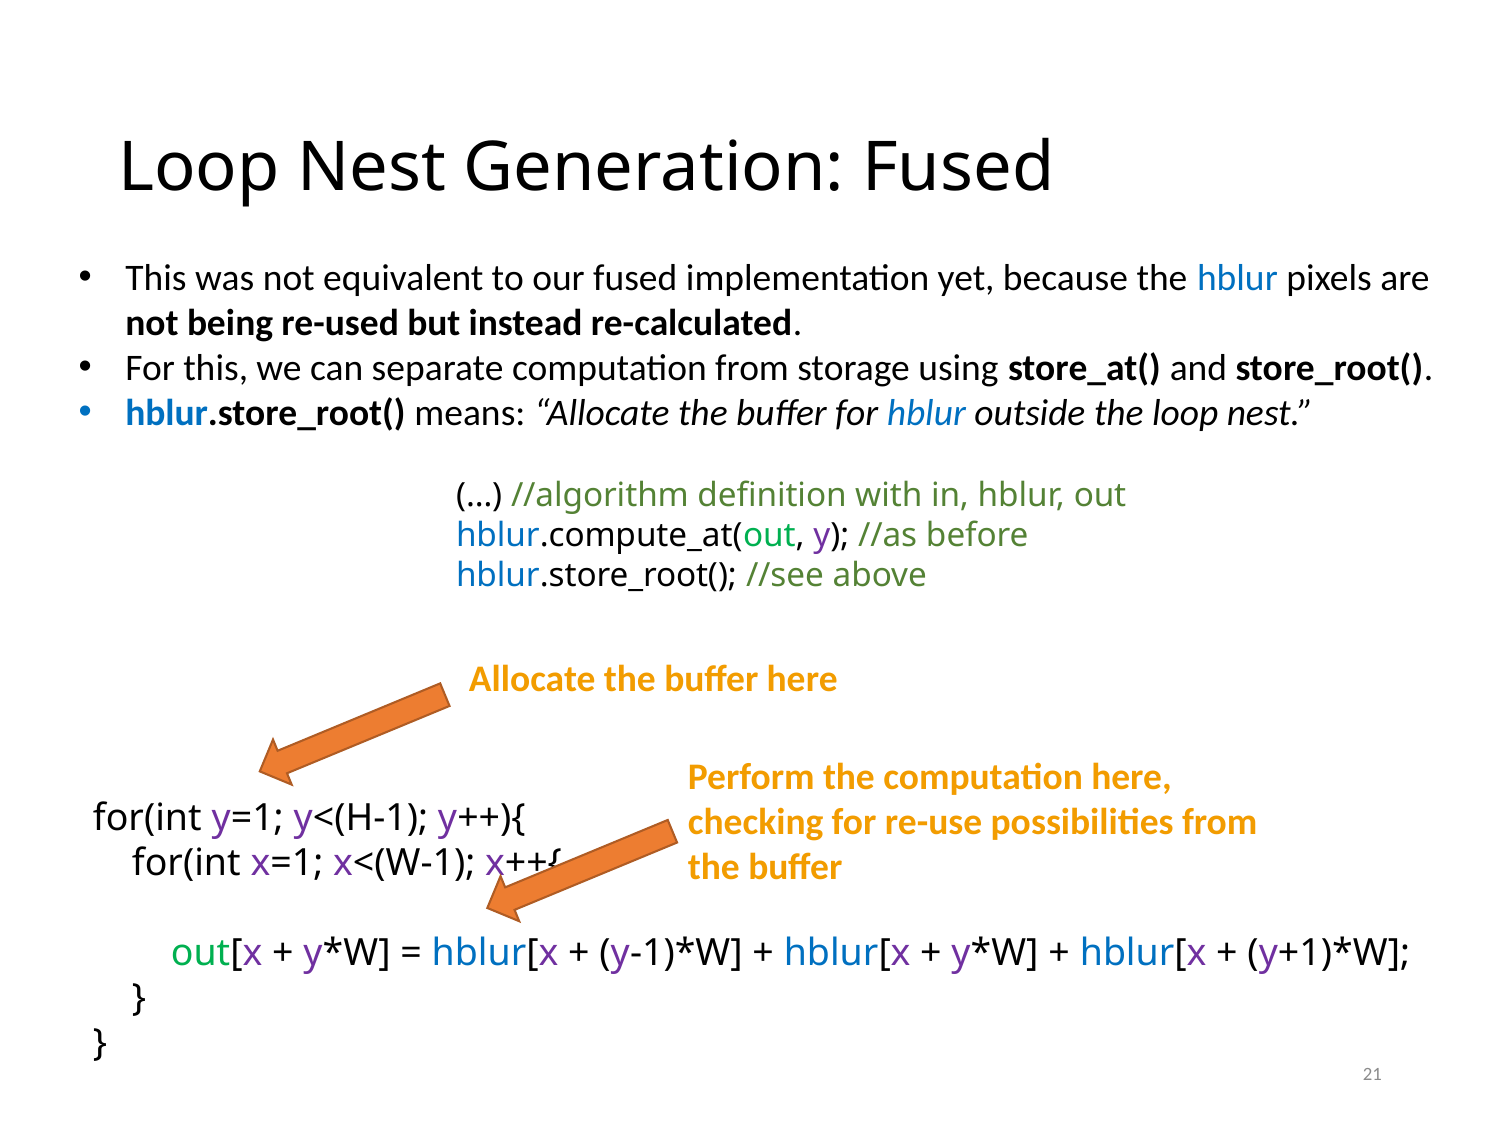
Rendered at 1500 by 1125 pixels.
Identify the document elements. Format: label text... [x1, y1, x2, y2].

text_box Perform the computation here, checking for re-use possibilities from the buffer [673, 744, 1327, 895]
slide_number 21 [1059, 1042, 1397, 1103]
text_box for(int y=1; y<(H-1); y++){ for(int x=1; x<(W-1); x++{ out[x + y*W] = hblur[x + (y-1)*W] + hblur[x + y*W] + hblur[x + (y+1)*W]; } } [78, 785, 1457, 1071]
text_box (…) //algorithm definition with in, hblur, out hblur.compute_at(out, y); //as before hblur.store_root(); //see above [441, 466, 1500, 601]
text_box [258, 682, 451, 787]
title Loop Nest Generation: Fused [103, 59, 1397, 246]
text_box Allocate the buffer here [454, 646, 1108, 706]
text_box [485, 818, 673, 924]
text_box This was not equivalent to our fused implementation yet, because the hblur pixels are not being re-used but instead re-calculated. For this, we can separate computation from storage using store_at() and store_root(). hblur.store_root() means: “Allocate the buffer for hblur outside the loop nest.” [63, 246, 1473, 441]
